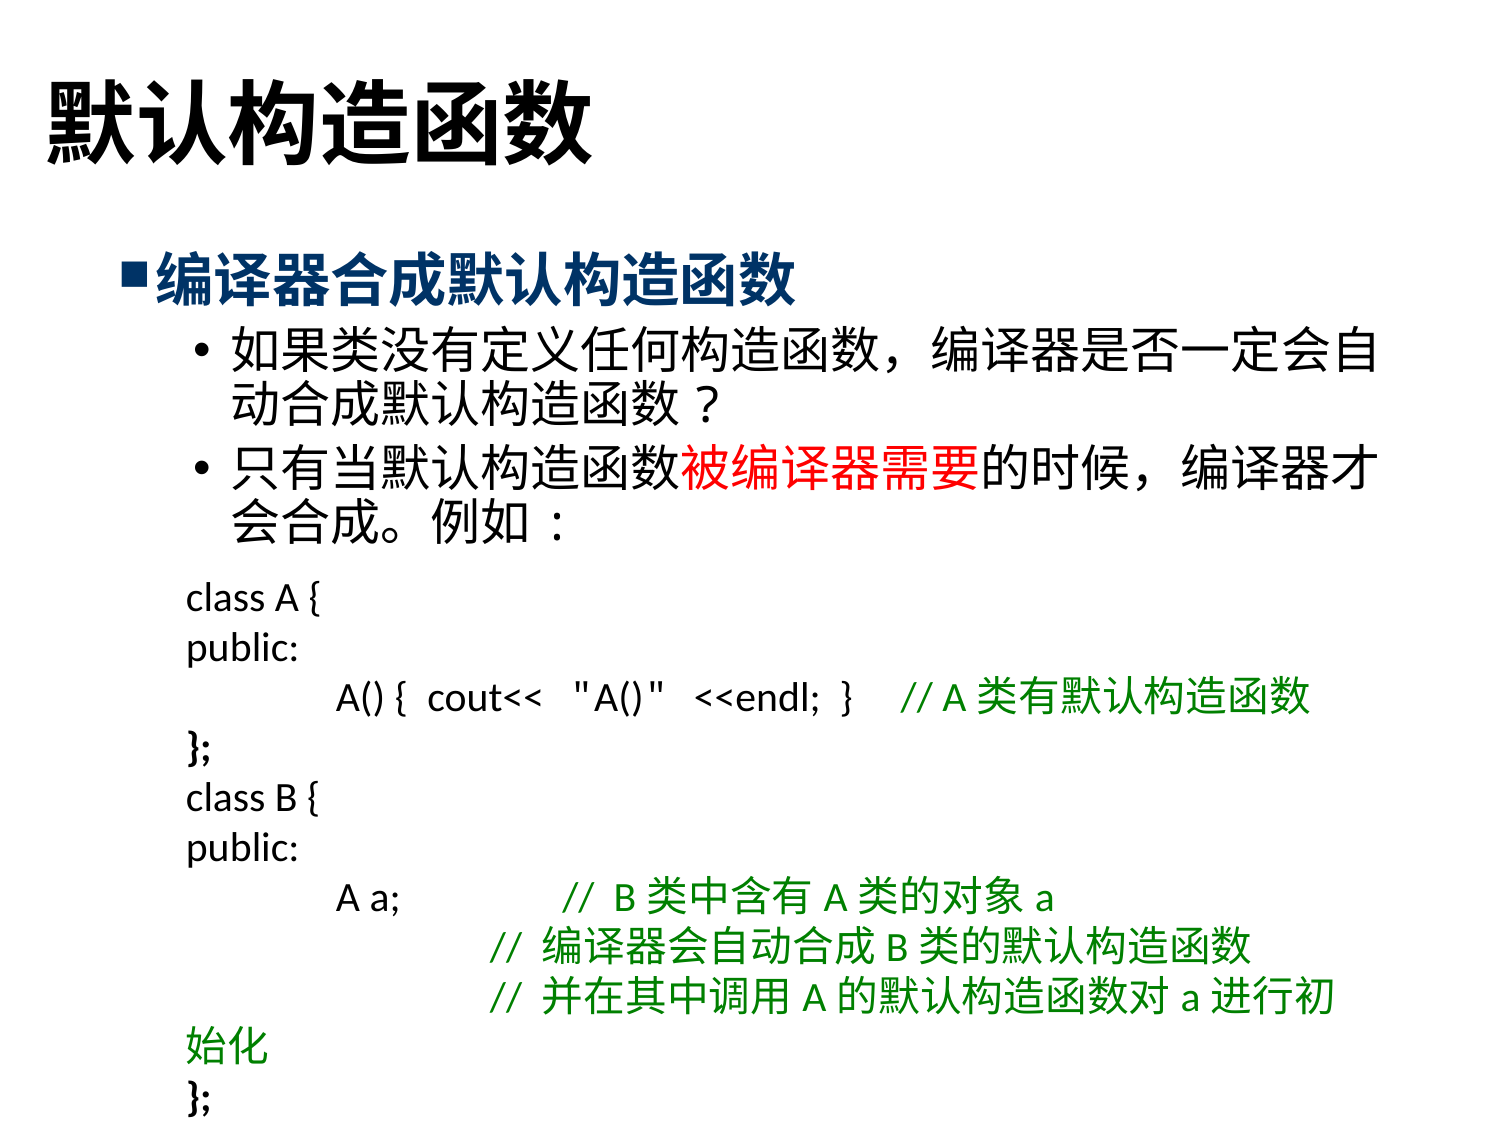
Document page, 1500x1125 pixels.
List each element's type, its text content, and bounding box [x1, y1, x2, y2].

list 编译器合成默认构造函数 如果类没有定义任何构造函数，编译器是否一定会自 动合成默认构造函数? 只有当默认构造函数被编译器需要的时候，编译器才 会合成。例如: [103, 244, 1424, 1071]
text_box class A { public: A() { cout<< "A()" <<endl; } // A类有默认构造函数 }; class B { public: A a; // B类中含有A类的对象a // 编译器会自动合成B类的默认构造函数 // 并在其中调用A的默认构造函数对a进行初始化 }; [171, 562, 1388, 1125]
title 默认构造函数 [29, 19, 1324, 237]
